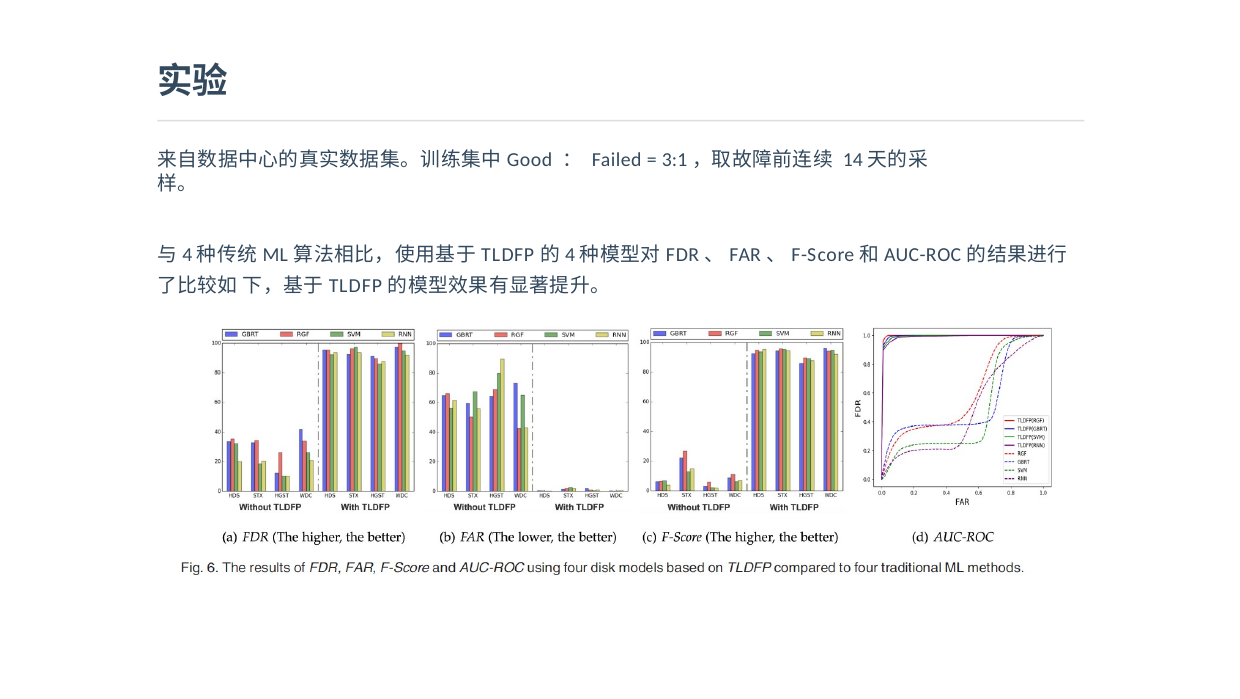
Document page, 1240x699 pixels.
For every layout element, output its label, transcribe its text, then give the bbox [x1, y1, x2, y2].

picture [180, 326, 1053, 575]
title 来自数据中心的真实数据集。训练集中Good ： Failed = 3:1，取故障前连续 14天的采样。 [155, 144, 947, 232]
text_box 实验 [155, 55, 231, 101]
text_box 与4种传统ML算法相比，使用基于TLDFP的4种模型对FDR、FAR、F-Score和AUC-ROC的结果进行了比较如 下，基于TLDFP的模型效果有显著提升。 [155, 232, 1077, 297]
